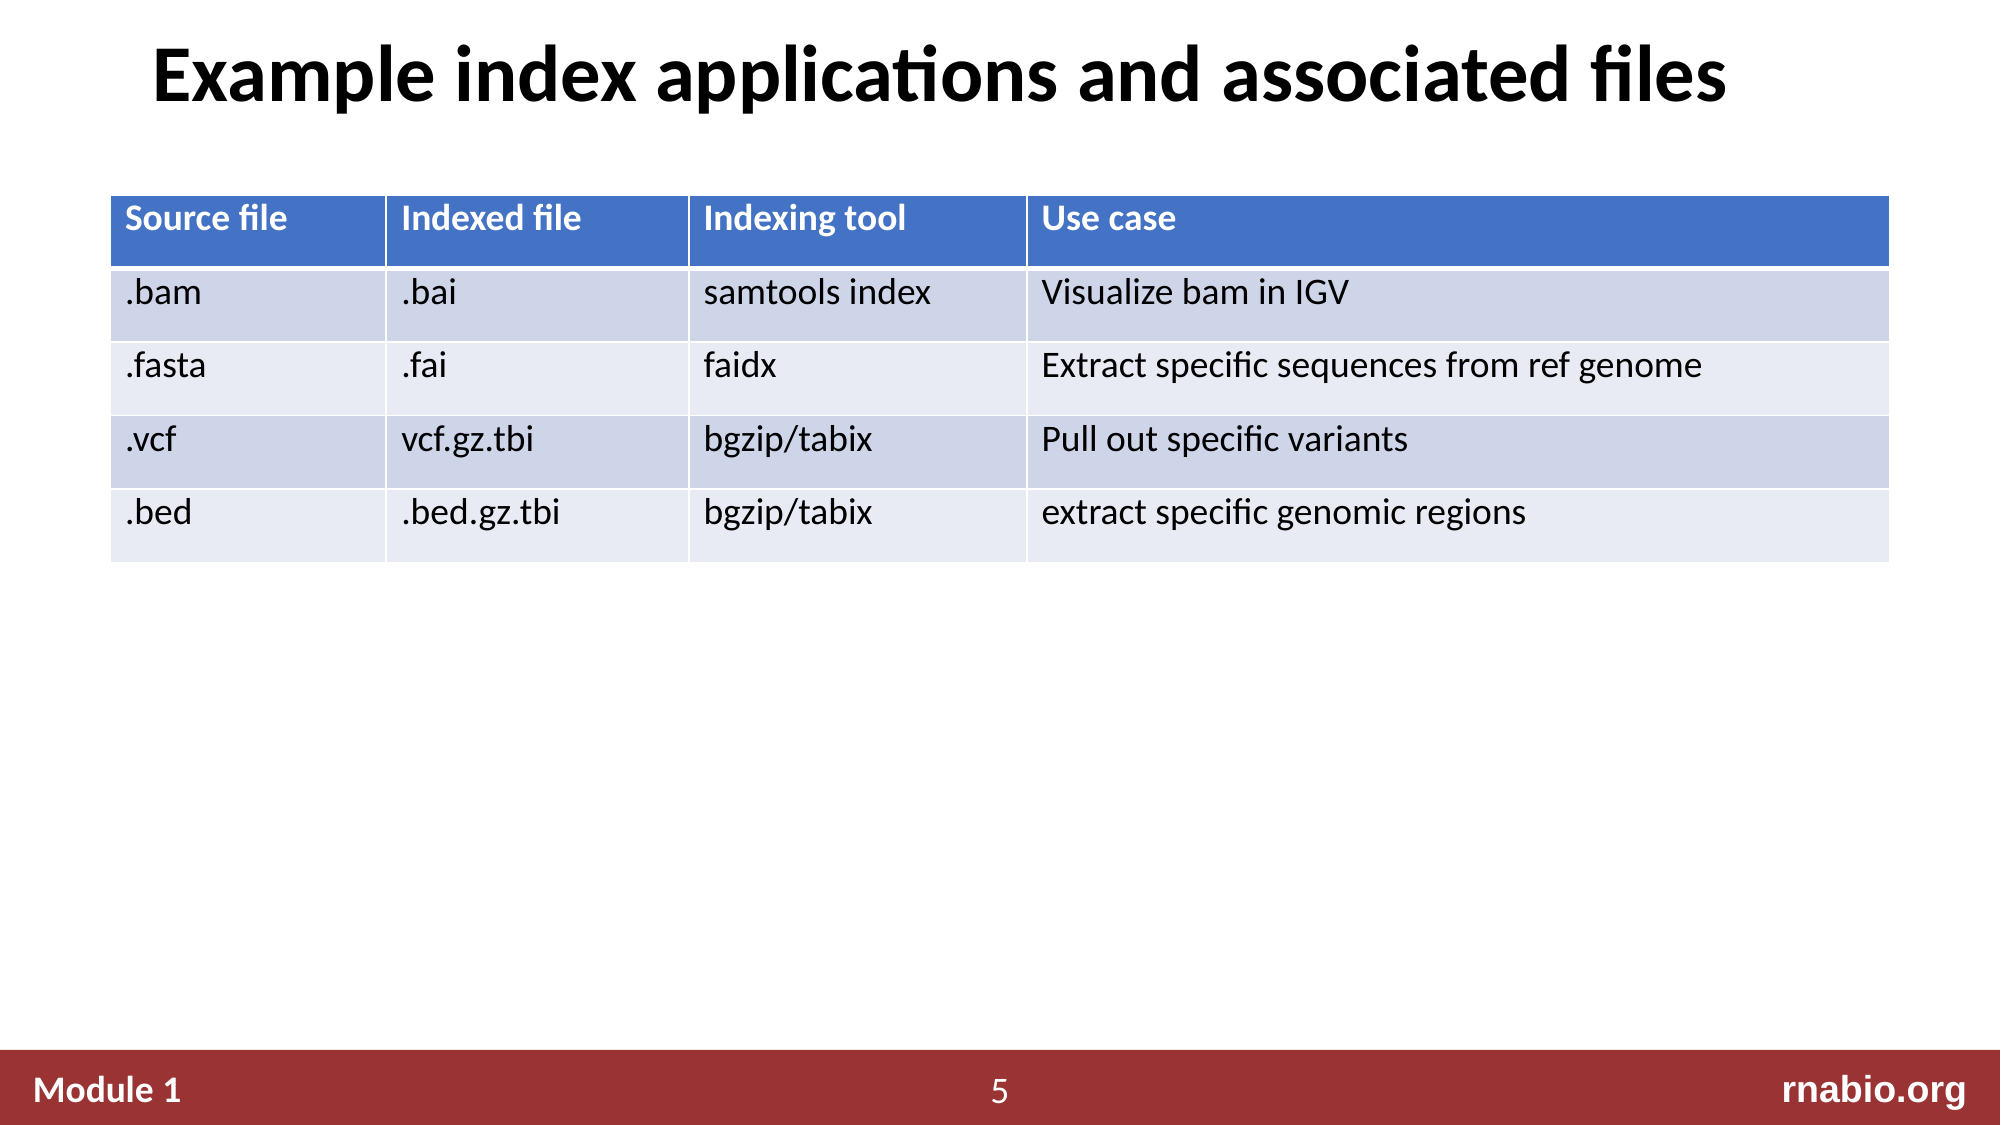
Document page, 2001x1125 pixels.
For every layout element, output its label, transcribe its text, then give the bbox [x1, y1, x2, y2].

table_cell .bed [111, 490, 385, 562]
table_cell bgzip/tabix [690, 416, 1026, 488]
table_cell .fasta [111, 343, 385, 415]
table_header Indexed file [387, 196, 688, 266]
table_cell Pull out specific variants [1028, 416, 1889, 488]
table_cell .bed.gz.tbi [387, 490, 688, 562]
table_header Indexing tool [690, 196, 1026, 266]
table_cell bgzip/tabix [690, 490, 1026, 562]
table_header Source file [111, 196, 385, 266]
table_cell .bam [111, 271, 385, 341]
table_cell .bai [387, 271, 688, 341]
table_header Use case [1028, 196, 1889, 266]
table_cell samtools index [690, 271, 1026, 341]
table_cell .vcf [111, 416, 385, 488]
table_cell extract specific genomic regions [1028, 490, 1889, 562]
table_cell faidx [690, 343, 1026, 415]
table_cell .fai [387, 343, 688, 415]
title Example index applications and associated files [137, 15, 1863, 137]
table_cell Visualize bam in IGV [1028, 271, 1889, 341]
table_cell Extract specific sequences from ref genome [1028, 343, 1889, 415]
table_cell vcf.gz.tbi [387, 416, 688, 488]
